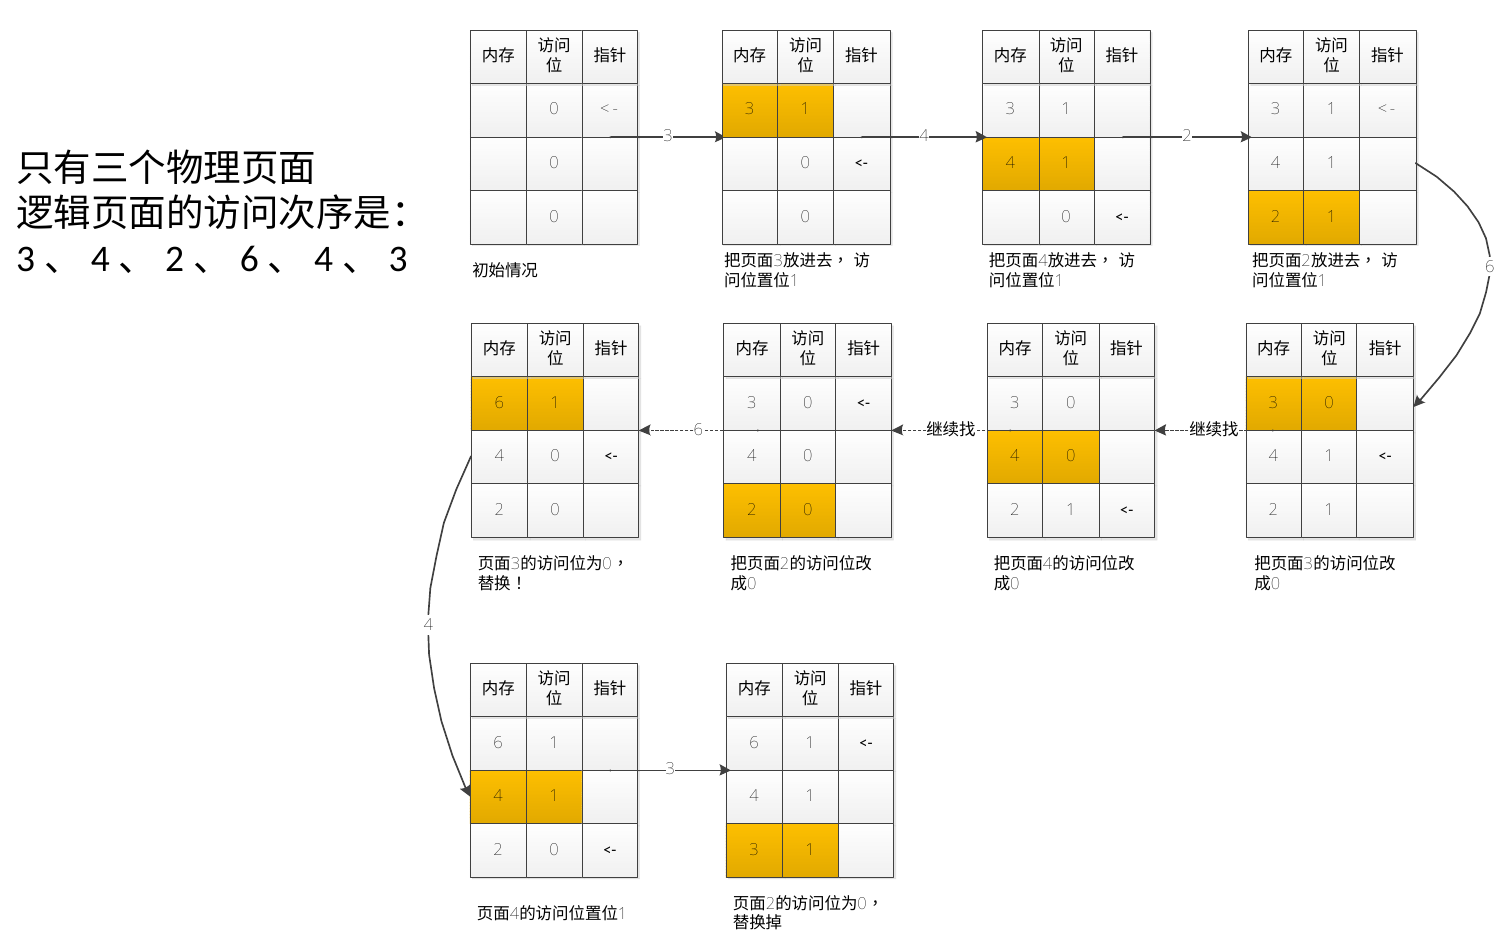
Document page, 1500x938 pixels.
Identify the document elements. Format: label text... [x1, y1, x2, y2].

text_box 只有三个物理页面 逻辑页面的访问次序是： 3、4、2、6、4、3 [1, 136, 416, 286]
picture [421, 27, 1497, 938]
